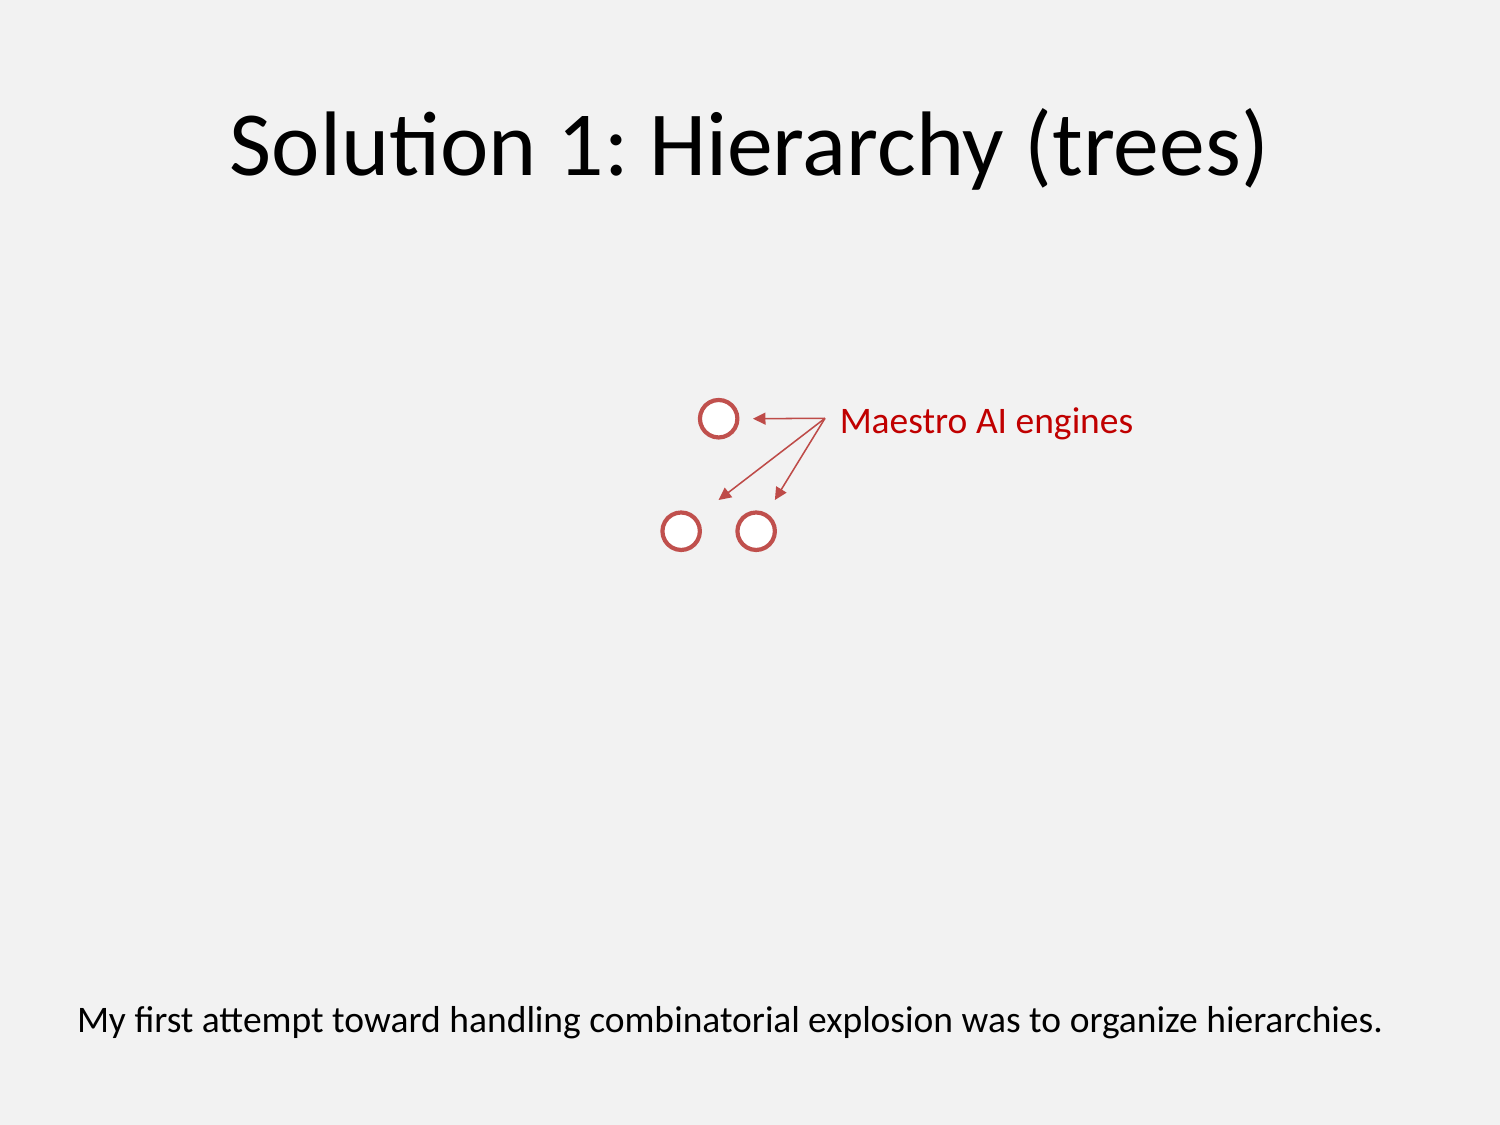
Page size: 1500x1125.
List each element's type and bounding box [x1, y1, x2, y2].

title [75, 45, 1425, 233]
text_box [62, 987, 1425, 1048]
text_box [697, 388, 1338, 501]
text_box [660, 510, 702, 553]
text_box [735, 510, 777, 553]
